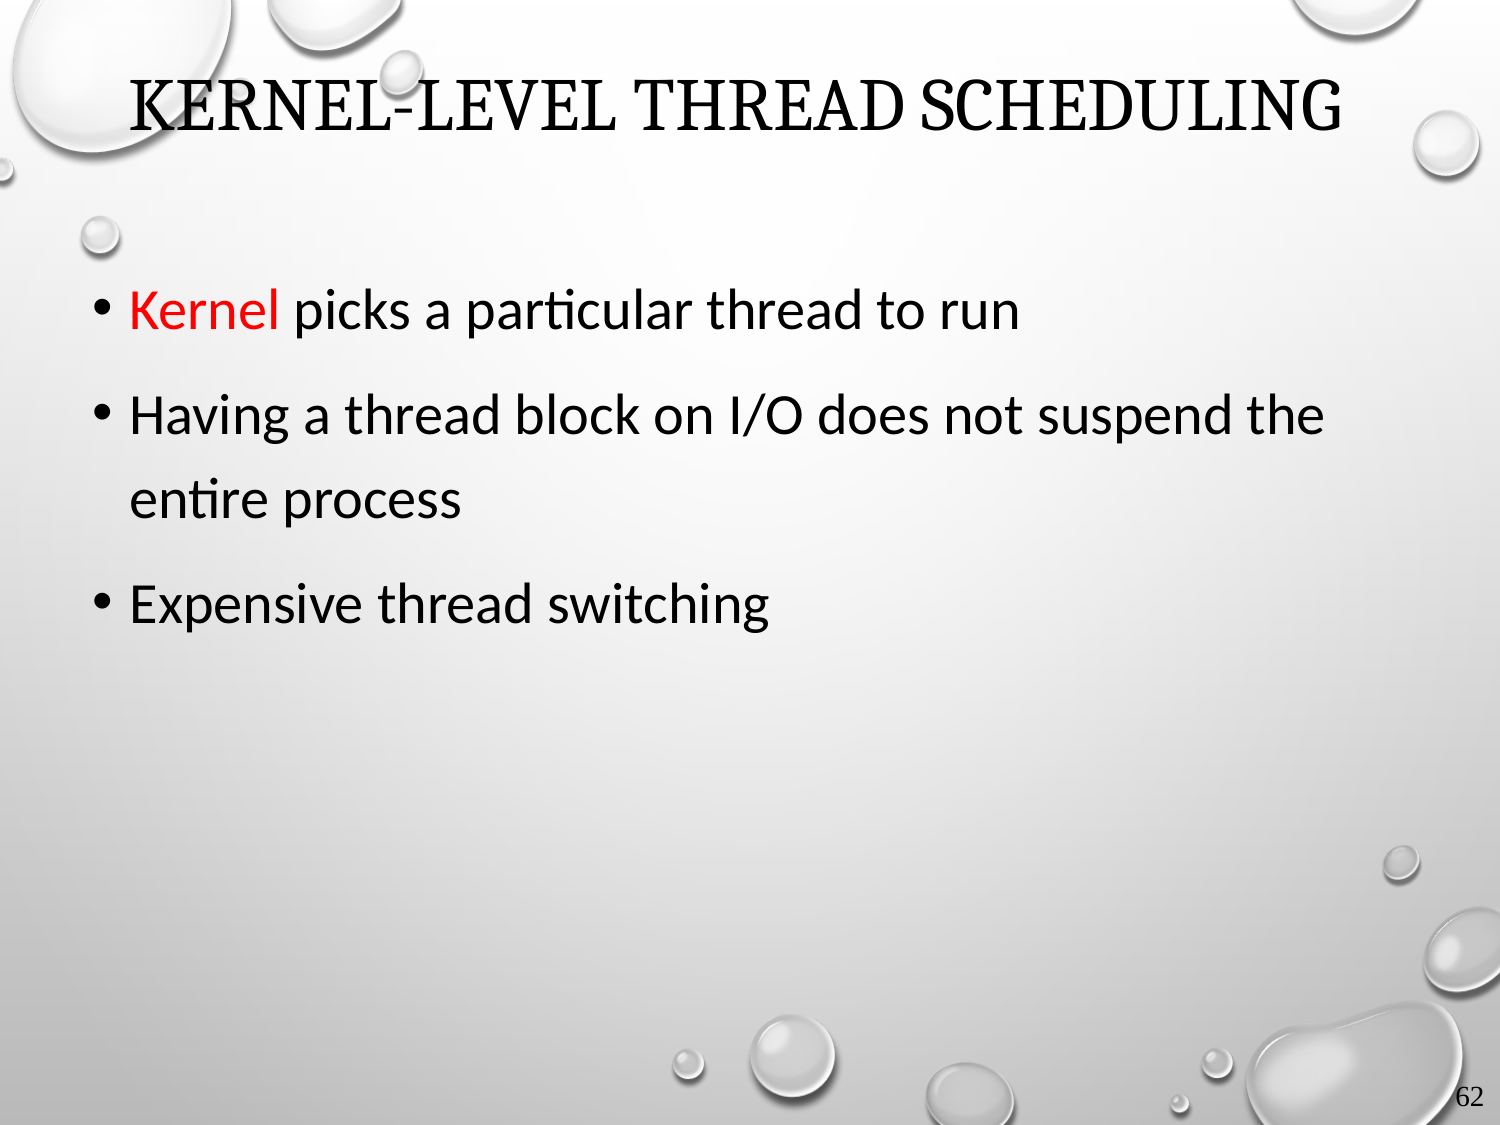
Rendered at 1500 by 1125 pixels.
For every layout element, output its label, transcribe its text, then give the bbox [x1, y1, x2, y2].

title Kernel-level Thread Scheduling [77, 0, 1411, 213]
picture [0, 0, 1500, 1125]
list Kernel picks a particular thread to run Having a thread block on I/O does not suspend the entire process Expensive thread switching [77, 249, 1411, 1069]
slide_number 62 [1418, 1064, 1500, 1125]
